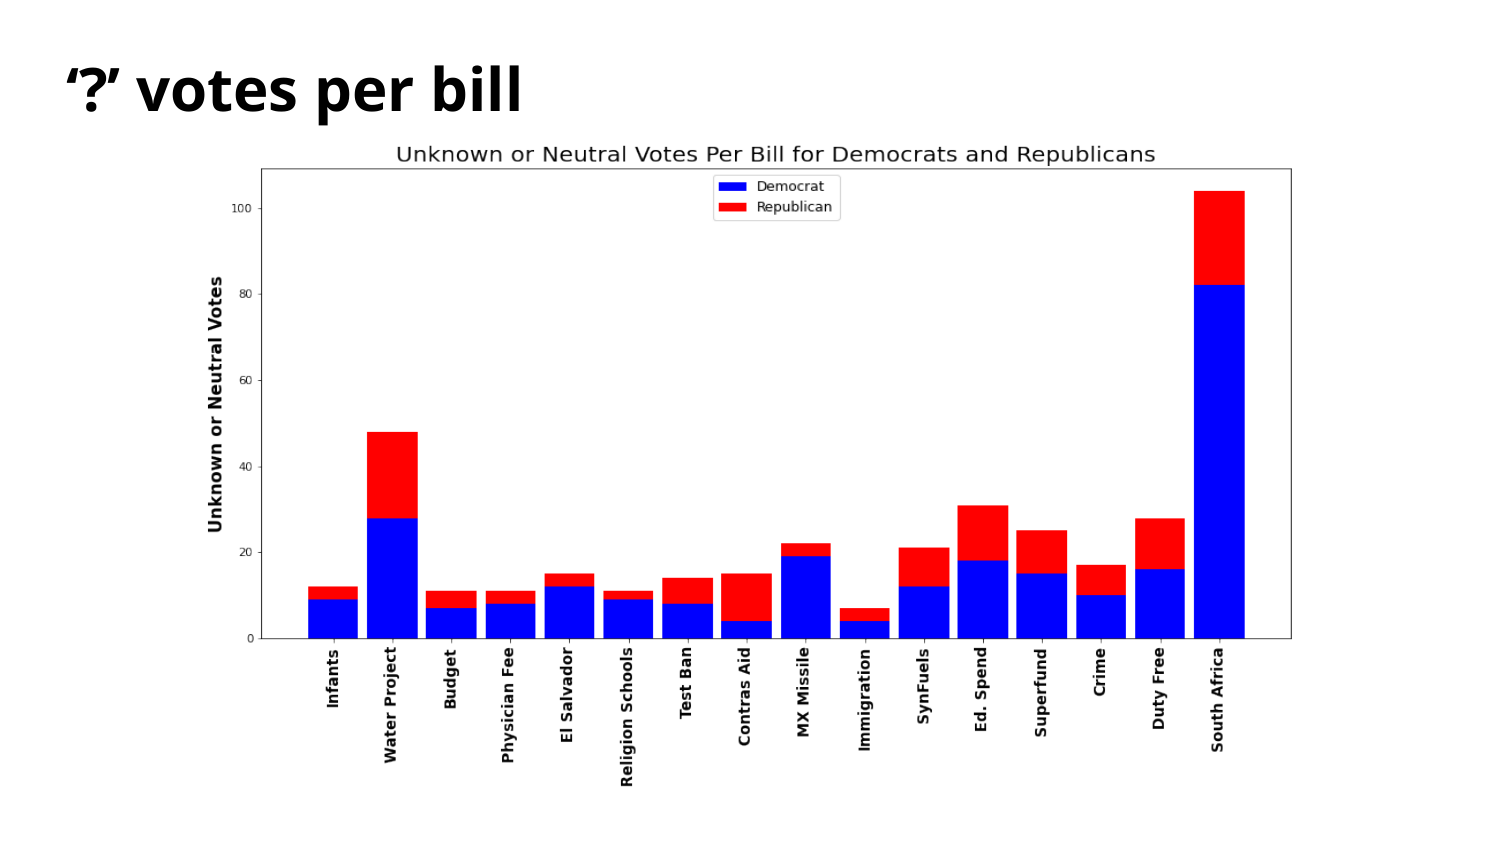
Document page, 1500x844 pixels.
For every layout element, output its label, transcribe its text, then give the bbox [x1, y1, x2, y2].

picture [201, 138, 1299, 794]
title ‘?’ votes per bill [51, 36, 1449, 139]
